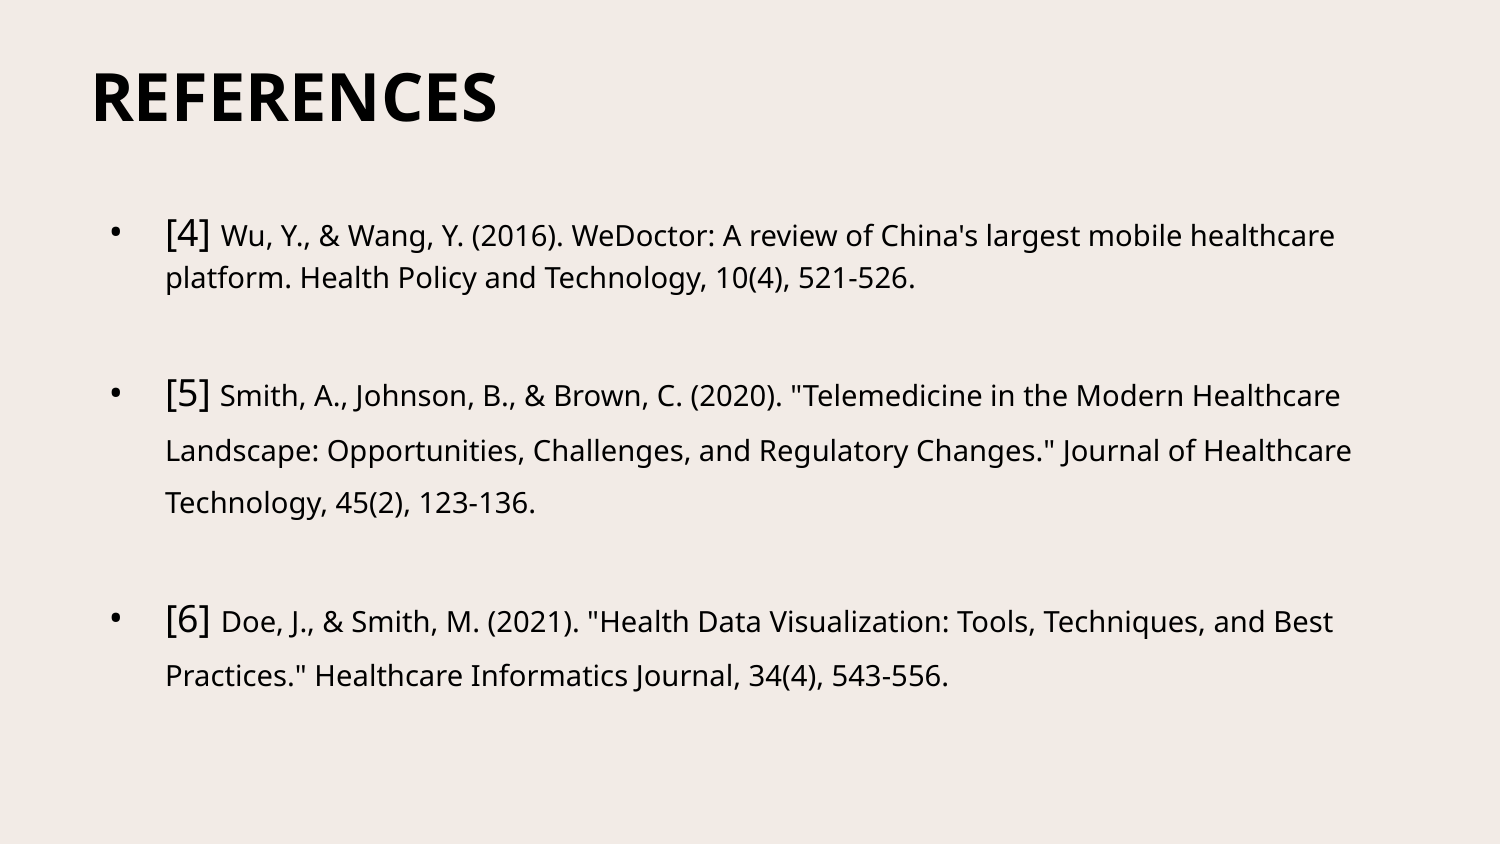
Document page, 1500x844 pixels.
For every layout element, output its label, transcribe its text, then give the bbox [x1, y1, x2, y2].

list [4] Wu, Y., & Wang, Y. (2016). WeDoctor: A review of China's largest mobile healthcare platform. Health Policy and Technology, 10(4), 521-526. [5] Smith, A., Johnson, B., & Brown, C. (2020). "Telemedicine in the Modern Healthcare Landscape: Opportunities, Challenges, and Regulatory Changes." Journal of Healthcare Technology, 45(2), 123-136. [6] Doe, J., & Smith, M. (2021). "Health Data Visualization: Tools, Techniques, and Best Practices." Healthcare Informatics Journal, 34(4), 543-556. [75, 187, 1425, 750]
title REFERENCES [75, 48, 1425, 143]
